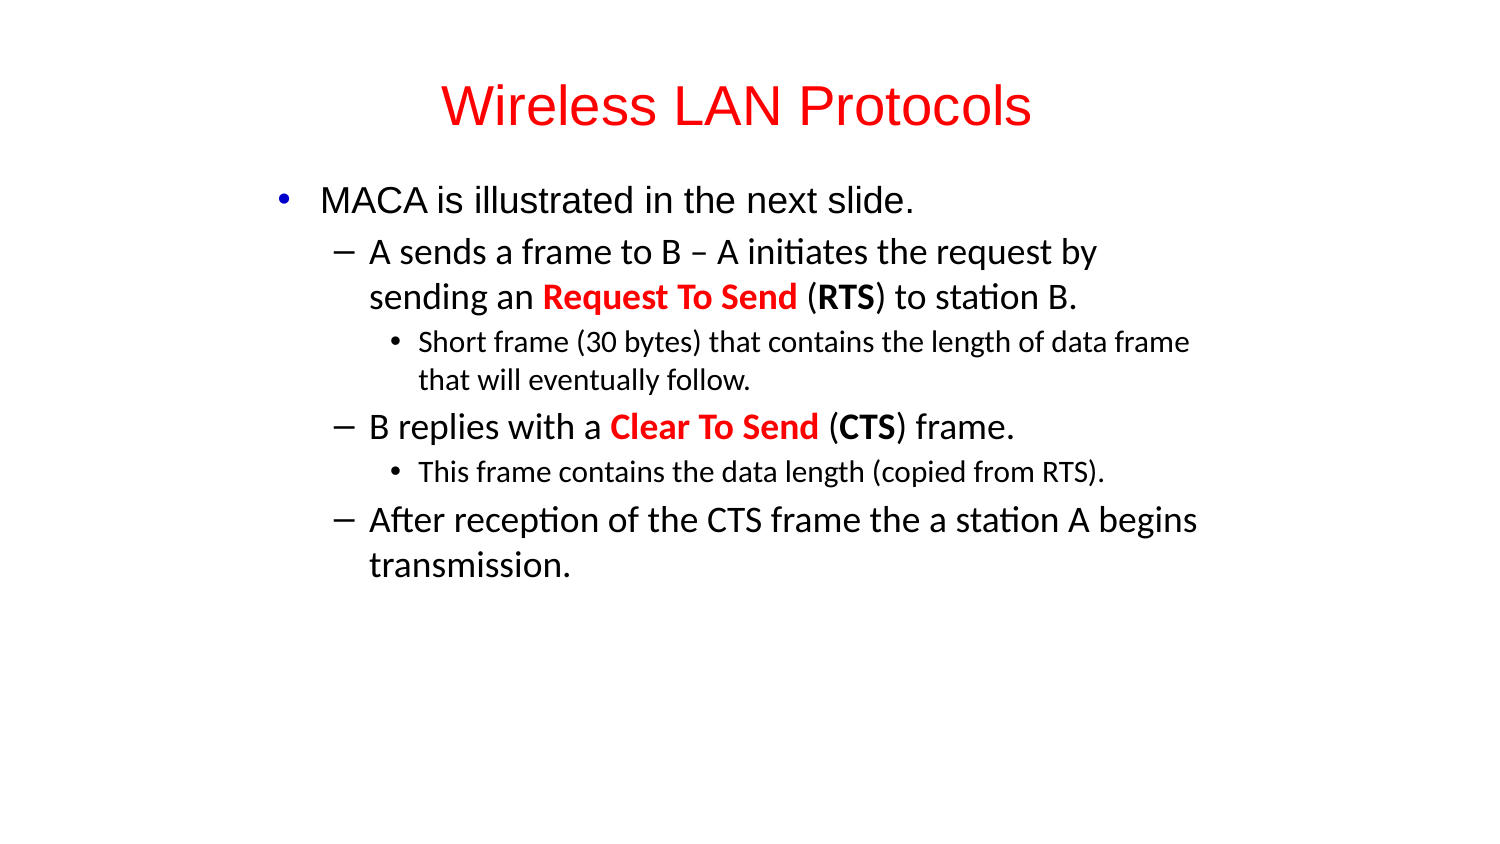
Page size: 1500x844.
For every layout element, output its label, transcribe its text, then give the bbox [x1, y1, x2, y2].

list MACA is illustrated in the next slide. A sends a frame to B – A initiates the request by sending an Request To Send (RTS) to station B. Short frame (30 bytes) that contains the length of data frame that will eventually follow. B replies with a Clear To Send (CTS) frame. This frame contains the data length (copied from RTS). After reception of the CTS frame the a station A begins transmission. [262, 168, 1238, 698]
title Wireless LAN Protocols [62, 37, 1413, 169]
